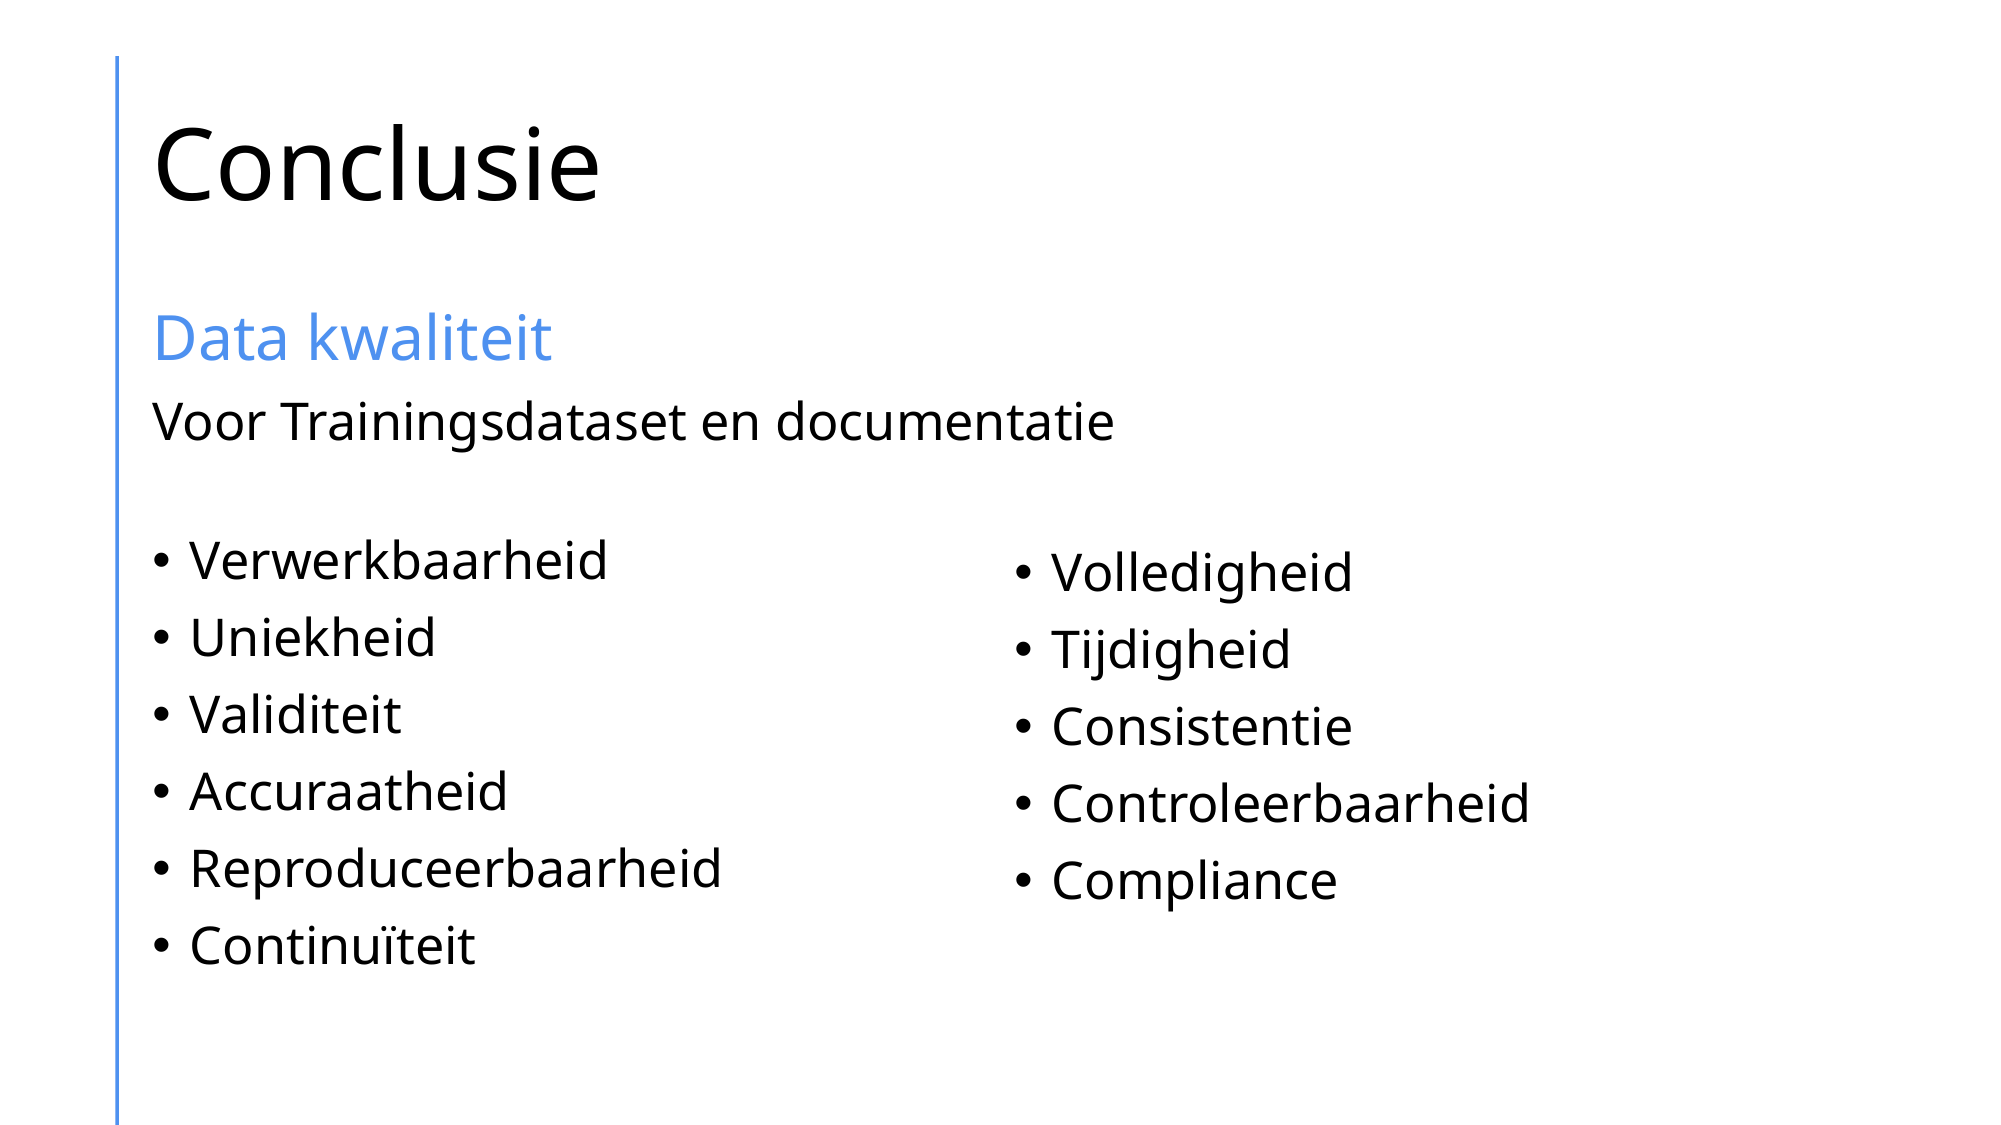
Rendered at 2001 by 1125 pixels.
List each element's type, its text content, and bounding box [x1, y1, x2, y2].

title Conclusie [137, 59, 1863, 278]
list Data kwaliteit Voor Trainingsdataset en documentatie [137, 299, 1863, 498]
text_box Verwerkbaarheid Uniekheid Validiteit Accuraatheid Reproduceerbaarheid Continuïteit [137, 431, 832, 1040]
text_box Volledigheid Tijdigheid Consistentie Controleerbaarheid Compliance [999, 443, 1922, 1040]
